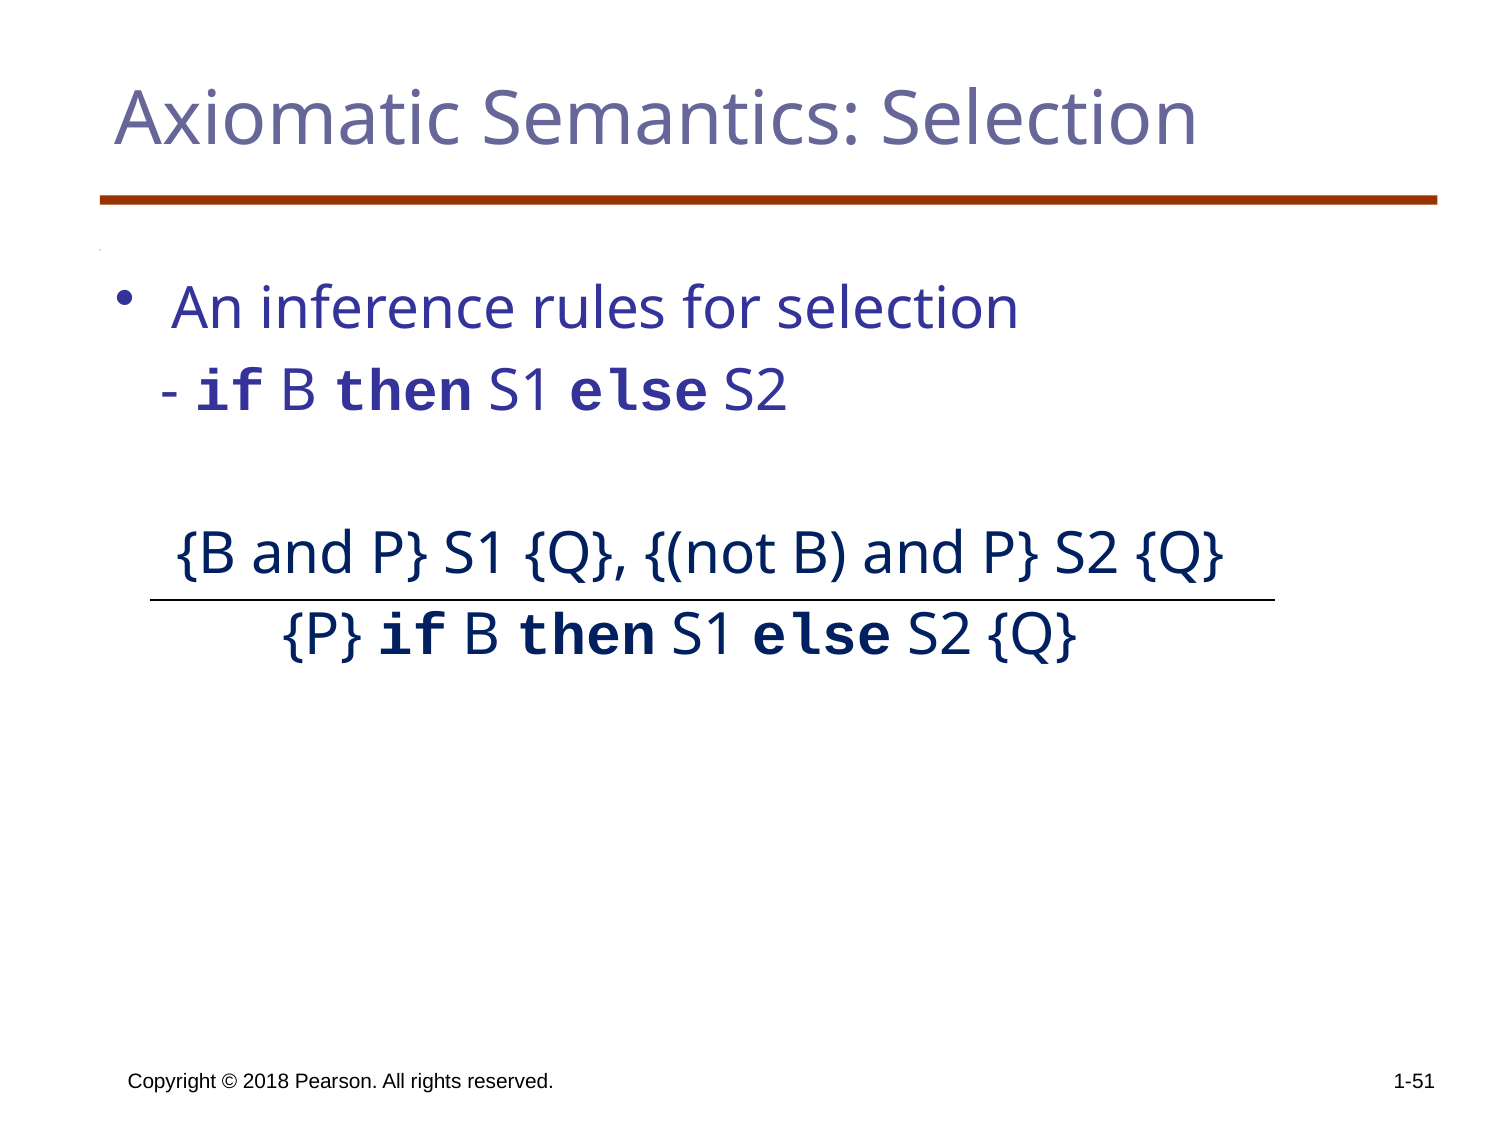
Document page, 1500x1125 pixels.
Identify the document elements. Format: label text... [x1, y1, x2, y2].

footer Copyright © 2018 Pearson. All rights reserved. [112, 1024, 801, 1101]
list An inference rules for selection - if B then S1 else S2 {B and P} S1 {Q}, {(not B) and P} S2 {Q} {P} if B then S1 else S2 {Q} [99, 262, 1438, 1013]
slide_number 1-51 [1137, 1024, 1451, 1101]
title Axiomatic Semantics: Selection [99, 62, 1438, 250]
